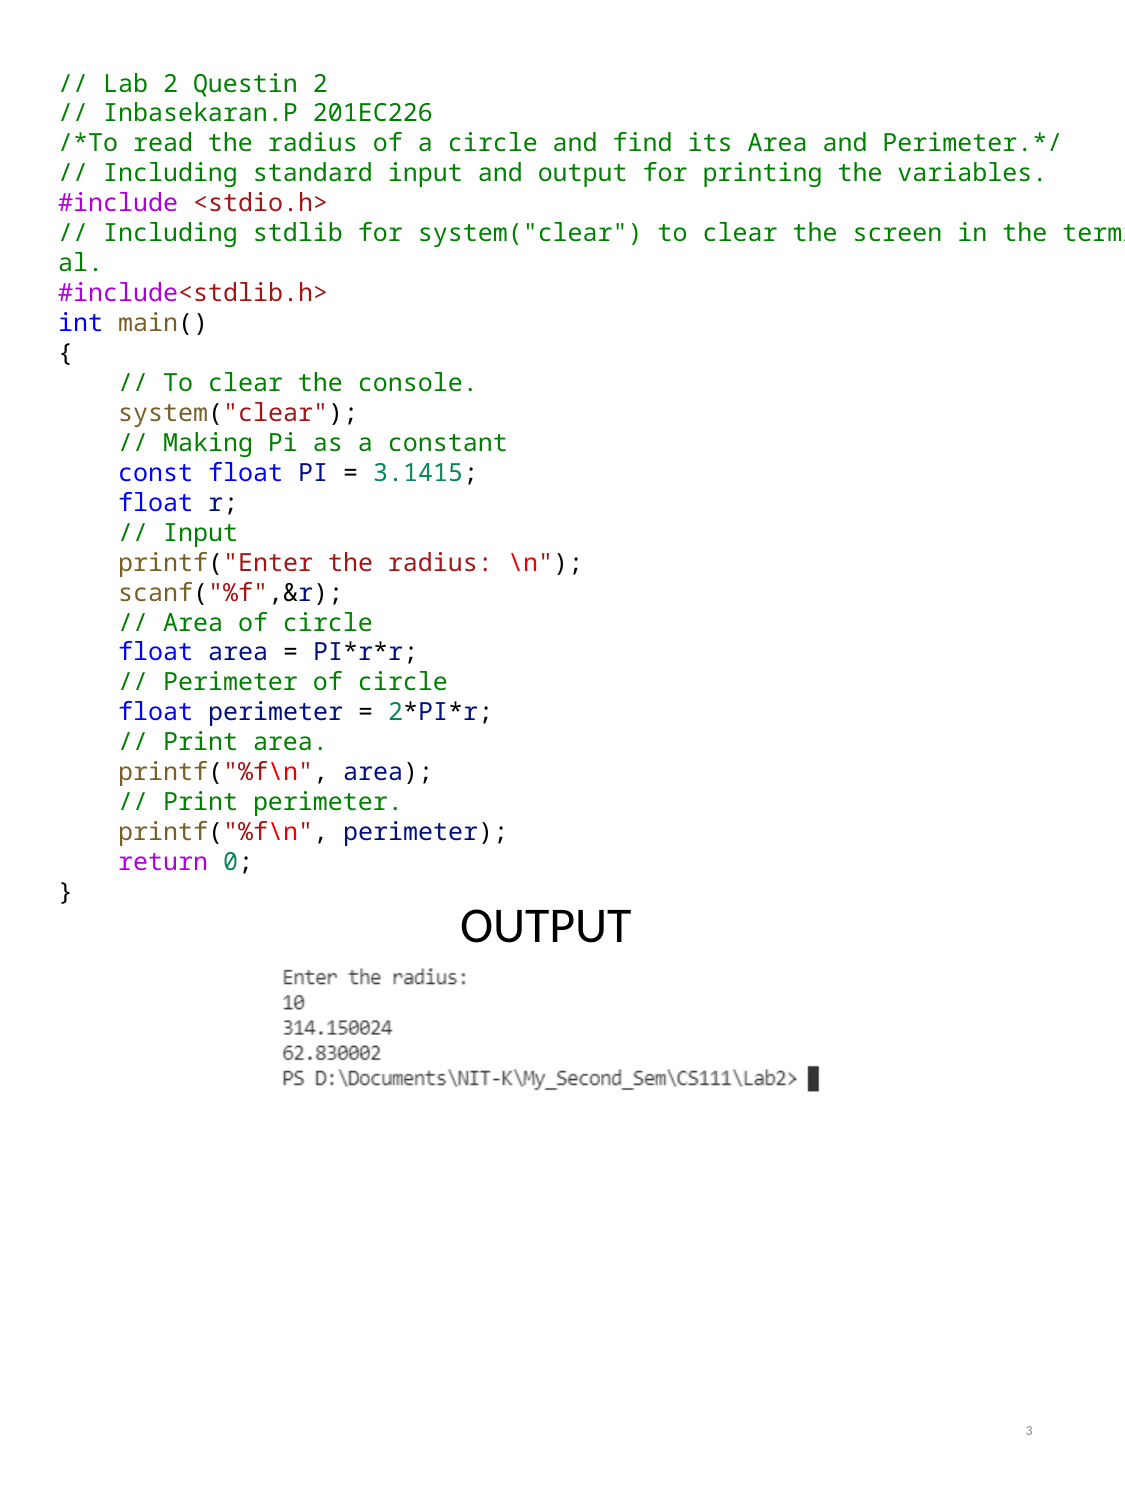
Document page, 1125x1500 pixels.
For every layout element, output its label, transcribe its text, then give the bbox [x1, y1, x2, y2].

text_box OUTPUT [335, 885, 757, 961]
slide_number 3 [794, 1390, 1048, 1471]
text_box // Lab 2 Questin 2 // Inbasekaran.P 201EC226 /*To read the radius of a circle and find its Area and Perimeter.*/ // Including standard input and output for printing the variables. #include <stdio.h> // Including stdlib for system("clear") to clear the screen in the terminal. #include<stdlib.h> int main() { // To clear the console. system("clear"); // Making Pi as a constant const float PI = 3.1415; float r; // Input printf("Enter the radius: \n"); scanf("%f",&r); // Area of circle float area = PI*r*r; // Perimeter of circle float perimeter = 2*PI*r; // Print area. printf("%f\n", area); // Print perimeter. printf("%f\n", perimeter); return 0; } [43, 59, 1125, 913]
picture [273, 964, 852, 1109]
